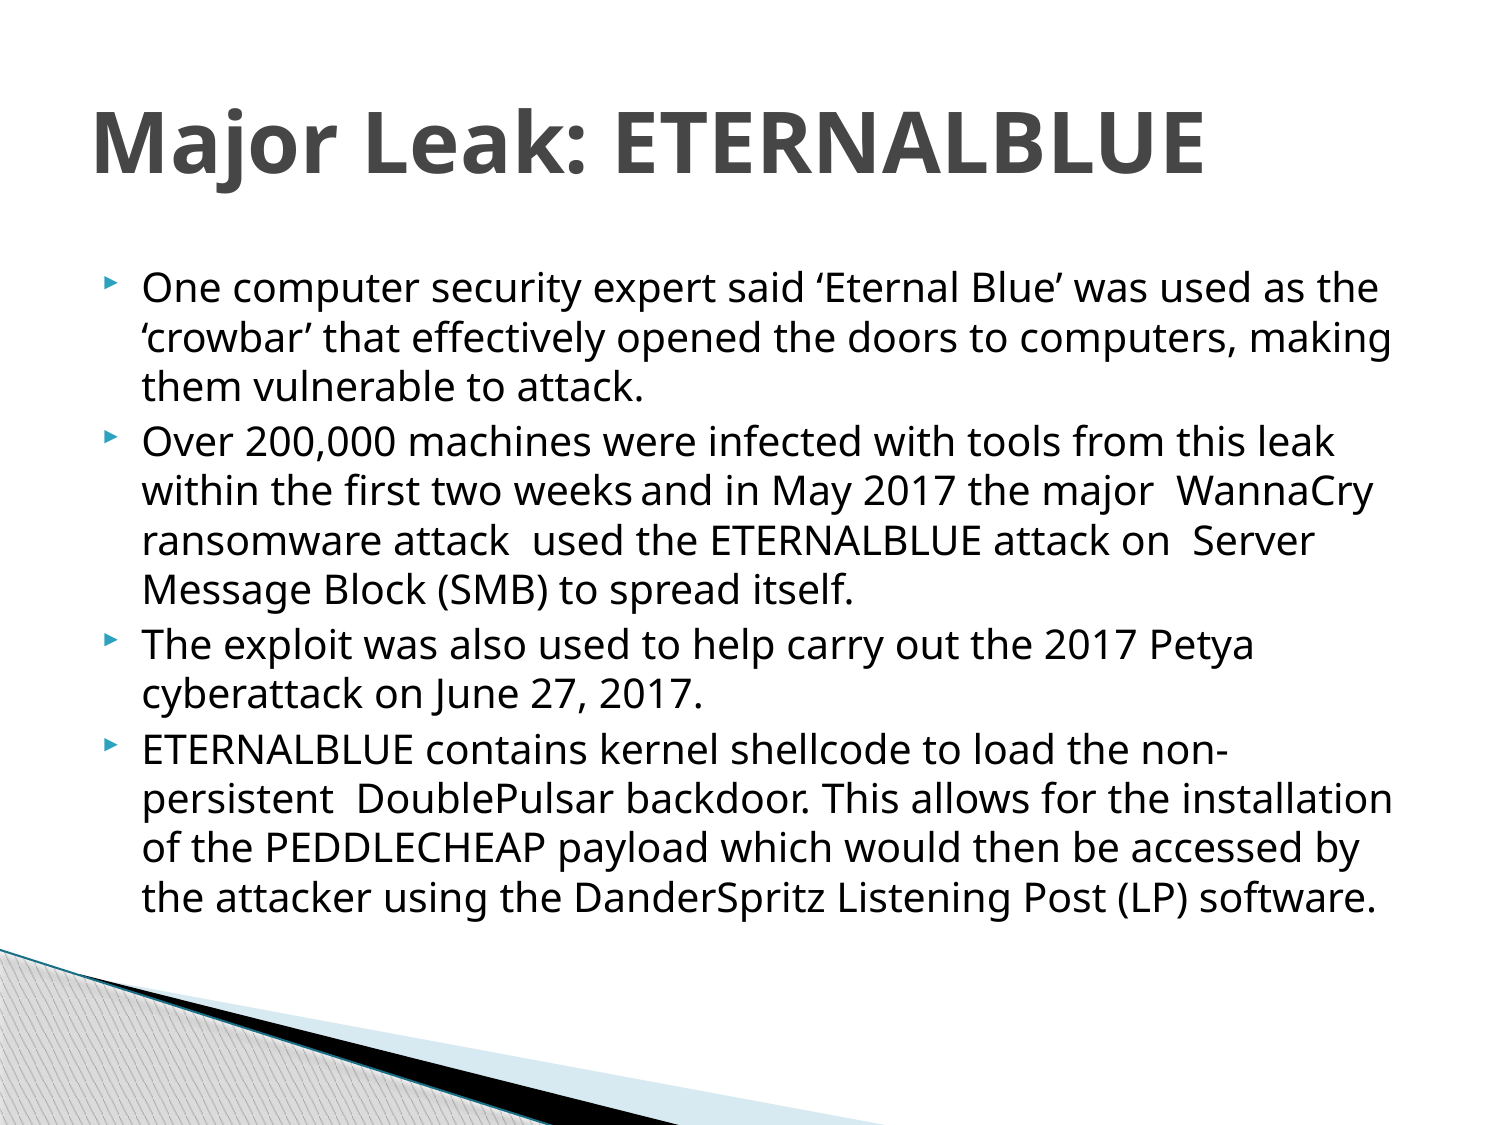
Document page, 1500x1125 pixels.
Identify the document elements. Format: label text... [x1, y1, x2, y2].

list One computer security expert said ‘Eternal Blue’ was used as the ‘crowbar’ that effectively opened the doors to computers, making them vulnerable to attack. Over 200,000 machines were infected with tools from this leak within the first two weeks and in May 2017 the major WannaCry ransomware attack used the ETERNALBLUE attack on Server Message Block (SMB) to spread itself. The exploit was also used to help carry out the 2017 Petya cyberattack on June 27, 2017. ETERNALBLUE contains kernel shellcode to load the non-persistent DoublePulsar backdoor. This allows for the installation of the PEDDLECHEAP payload which would then be accessed by the attacker using the DanderSpritz Listening Post (LP) software. [70, 199, 1425, 986]
title Major Leak: ETERNALBLUE [75, 45, 1425, 233]
